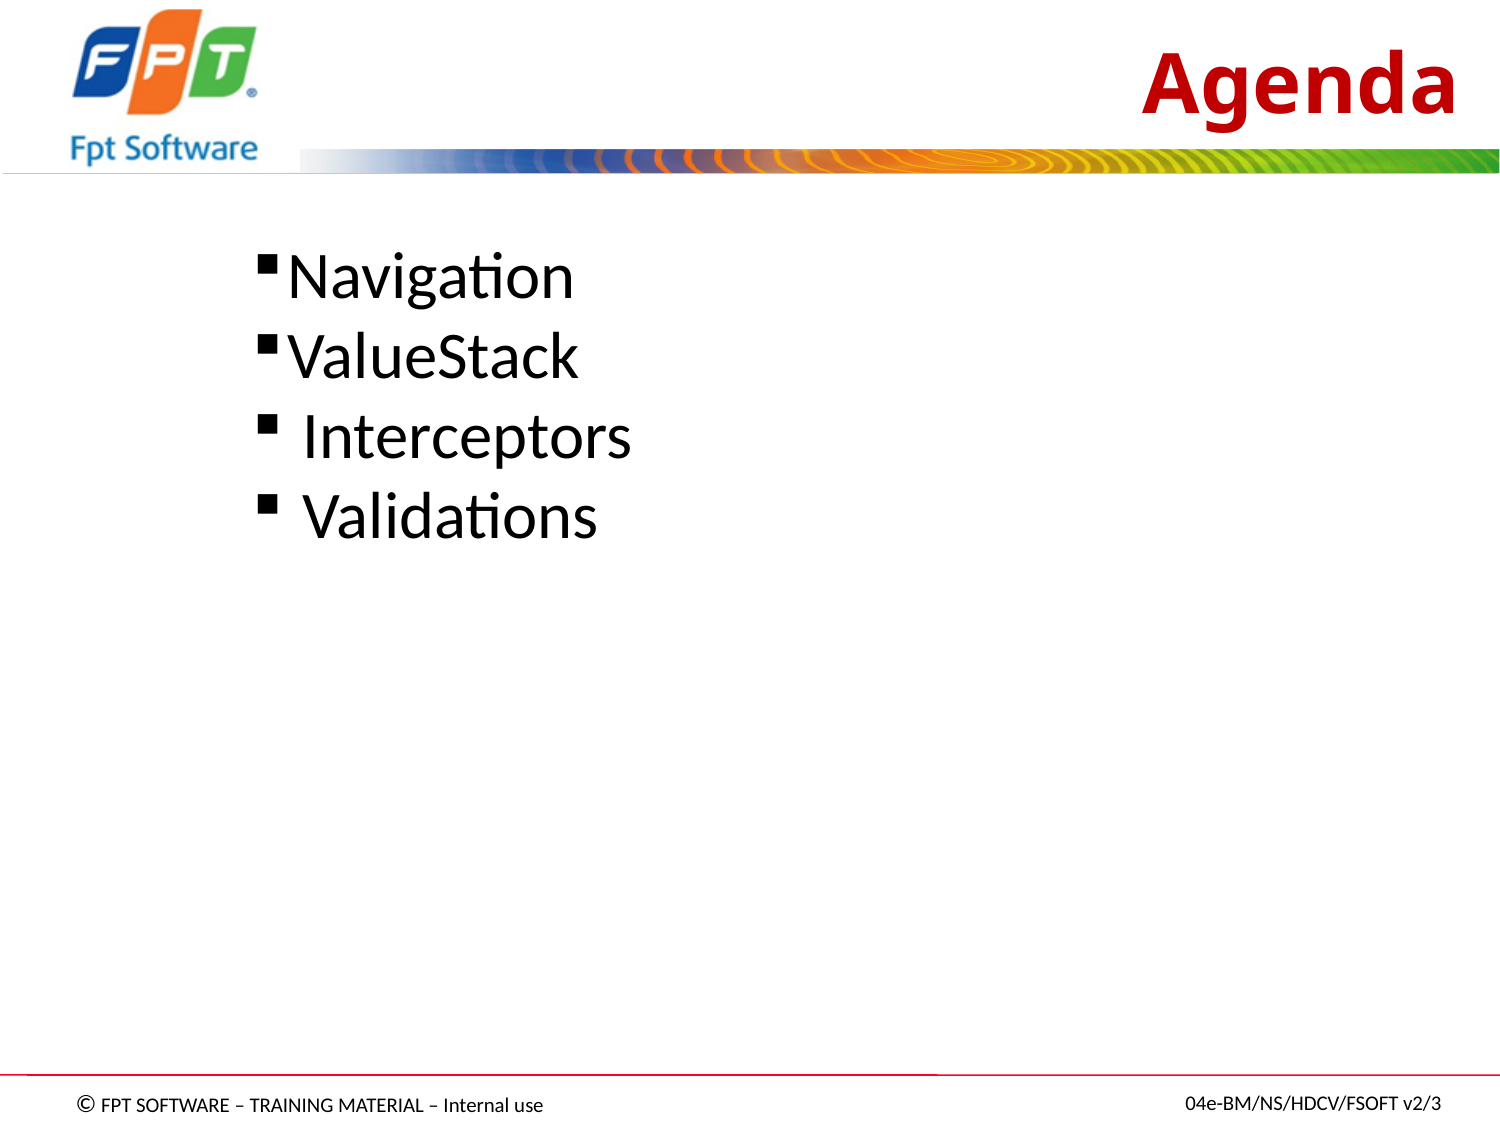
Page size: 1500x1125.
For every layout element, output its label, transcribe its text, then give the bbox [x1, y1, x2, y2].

picture [0, 8, 1500, 300]
title Agenda [337, 0, 1475, 138]
text_box Navigation ValueStack Interceptors Validations [237, 224, 1413, 640]
